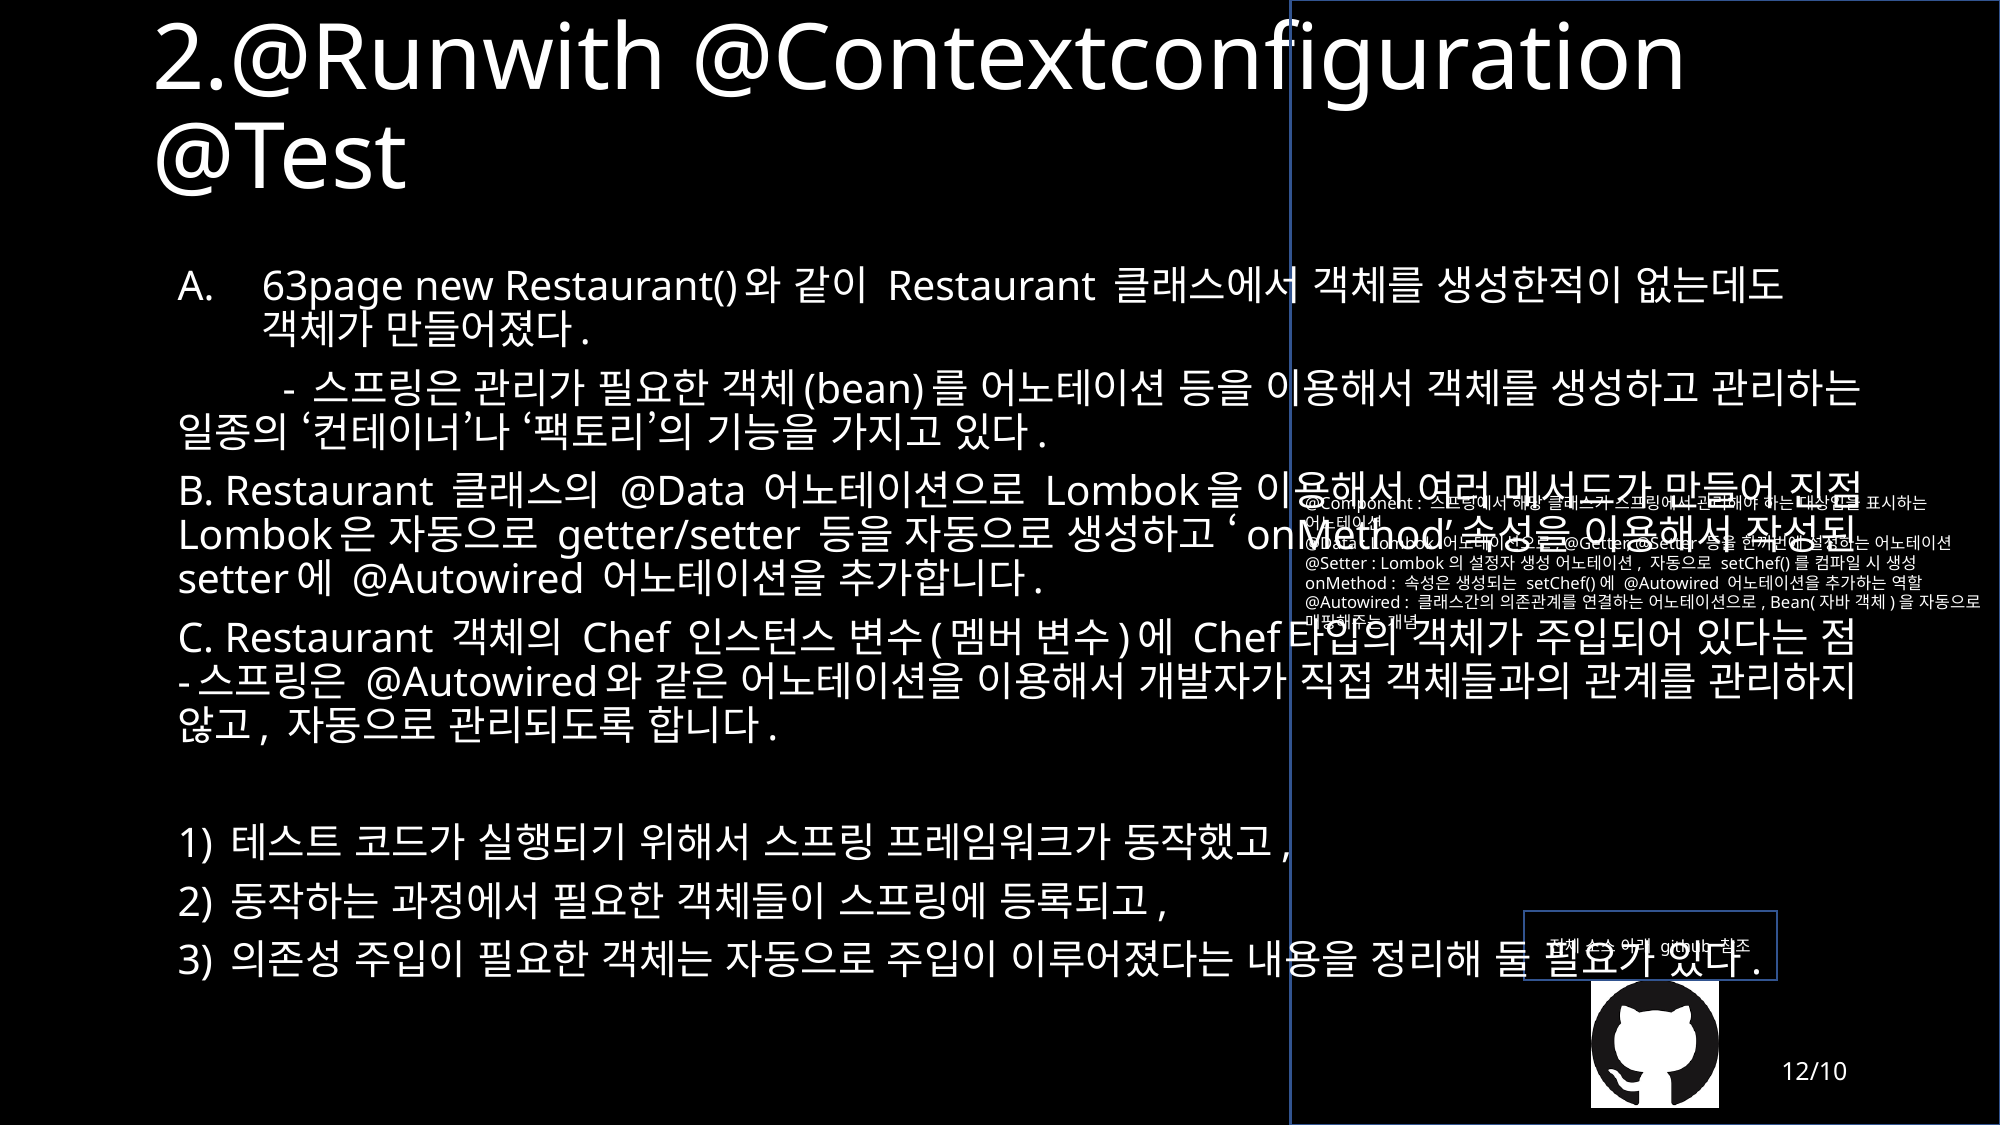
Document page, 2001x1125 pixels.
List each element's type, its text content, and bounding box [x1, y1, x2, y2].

list [137, 232, 1289, 1029]
picture [1591, 979, 1719, 1108]
text_box 63page new Restaurant()와 같이 Restaurant 클래스에서 객체를 생성한적이 없는데도 객체가 만들어졌다. - 스프링은 관리가 필요한 객체(bean)를 어노테이션 등을 이용해서 객체를 생성하고 관리하는 일종의 ‘컨테이너’나 ‘팩토리’의 기능을 가지고 있다. B. Restaurant 클래스의 @Data 어노테이션으로 Lombok을 이용해서 여러 메서드가 만들어 진점 Lombok은 자동으로 getter/setter 등을 자동으로 생성하고 ‘onMethod’속성을 이용해서 작성된 setter에 @Autowired 어노테이션을 추가합니다. C. Restaurant 객체의 Chef 인스턴스 변수(멤버 변수)에 Chef타입의 객체가 주입되어 있다는 점-스프링은 @Autowired와 같은 어노테이션을 이용해서 개발자가 직접 객체들과의 관계를 관리하지 않고, 자동으로 관리되도록 합니다. 1) 테스트 코드가 실행되기 위해서 스프링 프레임워크가 동작했고, 2) 동작하는 과정에서 필요한 객체들이 스프링에 등록되고, 3) 의존성 주입이 필요한 객체는 자동으로 주입이 이루어졌다는 내용을 정리해 둘 필요가 있다. [162, 258, 1888, 1054]
text_box @Component : 스프링에서 해당 클래스가 스프링에서 관리해야 하는 대상임을 표시하는 어노테이션 @Data : Lombok 어노테이션으로, @Getter, @Setter 등을 한꺼번에 설정하는 어노테이션 @Setter : Lombok의 설정자 생성 어노테이션, 자동으로 setChef()를 컴파일 시 생성 onMethod : 속성은 생성되는 setChef()에 @Autowired 어노테이션을 추가하는 역할 @Autowired : 클래스간의 의존관계를 연결하는 어노테이션으로, Bean(자바 객체)을 자동으로 매핑해주는 개념 [1289, 0, 2000, 1125]
title 2.@Runwith @Contextconfiguration @Test [137, 0, 1289, 219]
